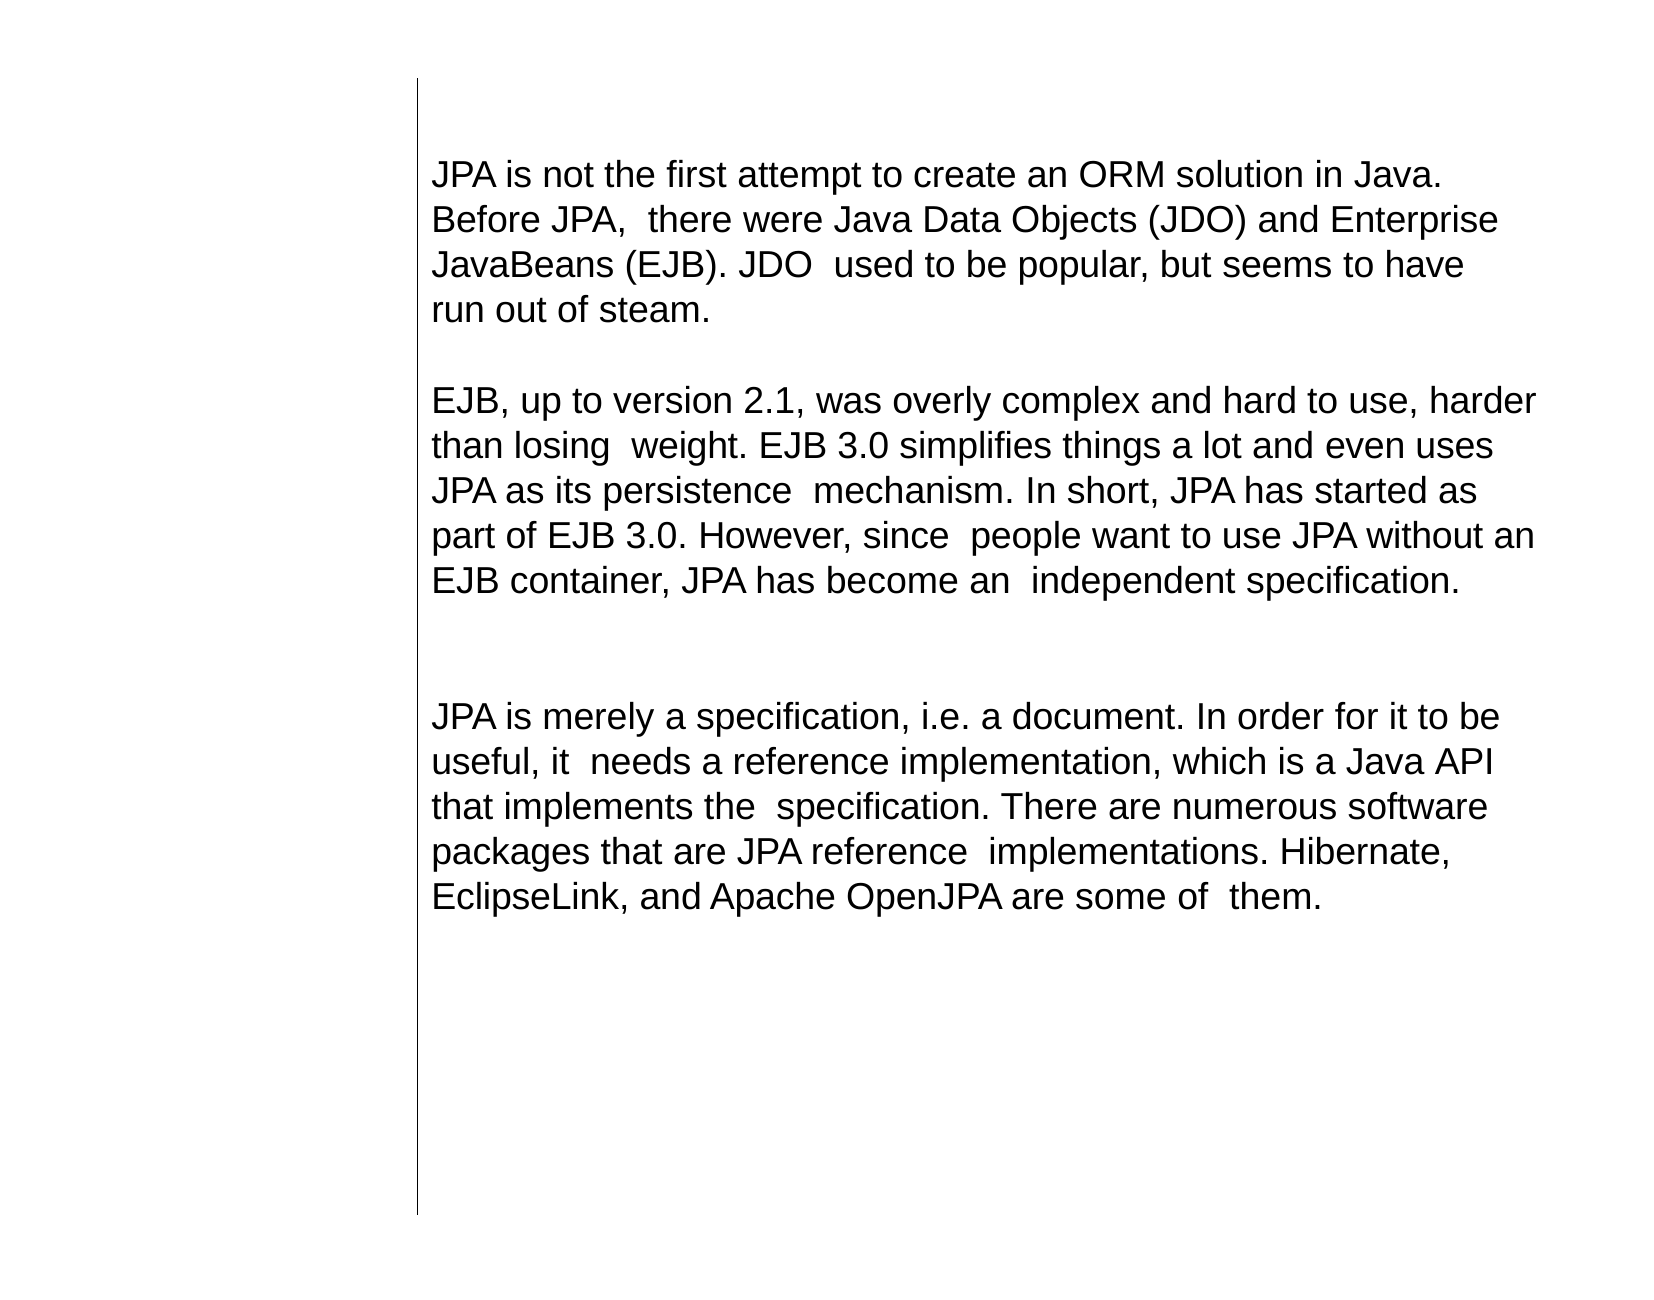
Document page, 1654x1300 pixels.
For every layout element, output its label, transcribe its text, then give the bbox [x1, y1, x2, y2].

text_box JPA is not the first attempt to create an ORM solution in Java. Before JPA, there were Java Data Objects (JDO) and Enterprise JavaBeans (EJB). JDO used to be popular, but seems to have run out of steam. EJB, up to version 2.1, was overly complex and hard to use, harder than losing weight. EJB 3.0 simplifies things a lot and even uses JPA as its persistence mechanism. In short, JPA has started as part of EJB 3.0. However, since people want to use JPA without an EJB container, JPA has become an independent specification. JPA is merely a specification, i.e. a document. In order for it to be useful, it needs a reference implementation, which is a Java API that implements the specification. There are numerous software packages that are JPA reference implementations. Hibernate, EclipseLink, and Apache OpenJPA are some of them. [414, 143, 1566, 925]
